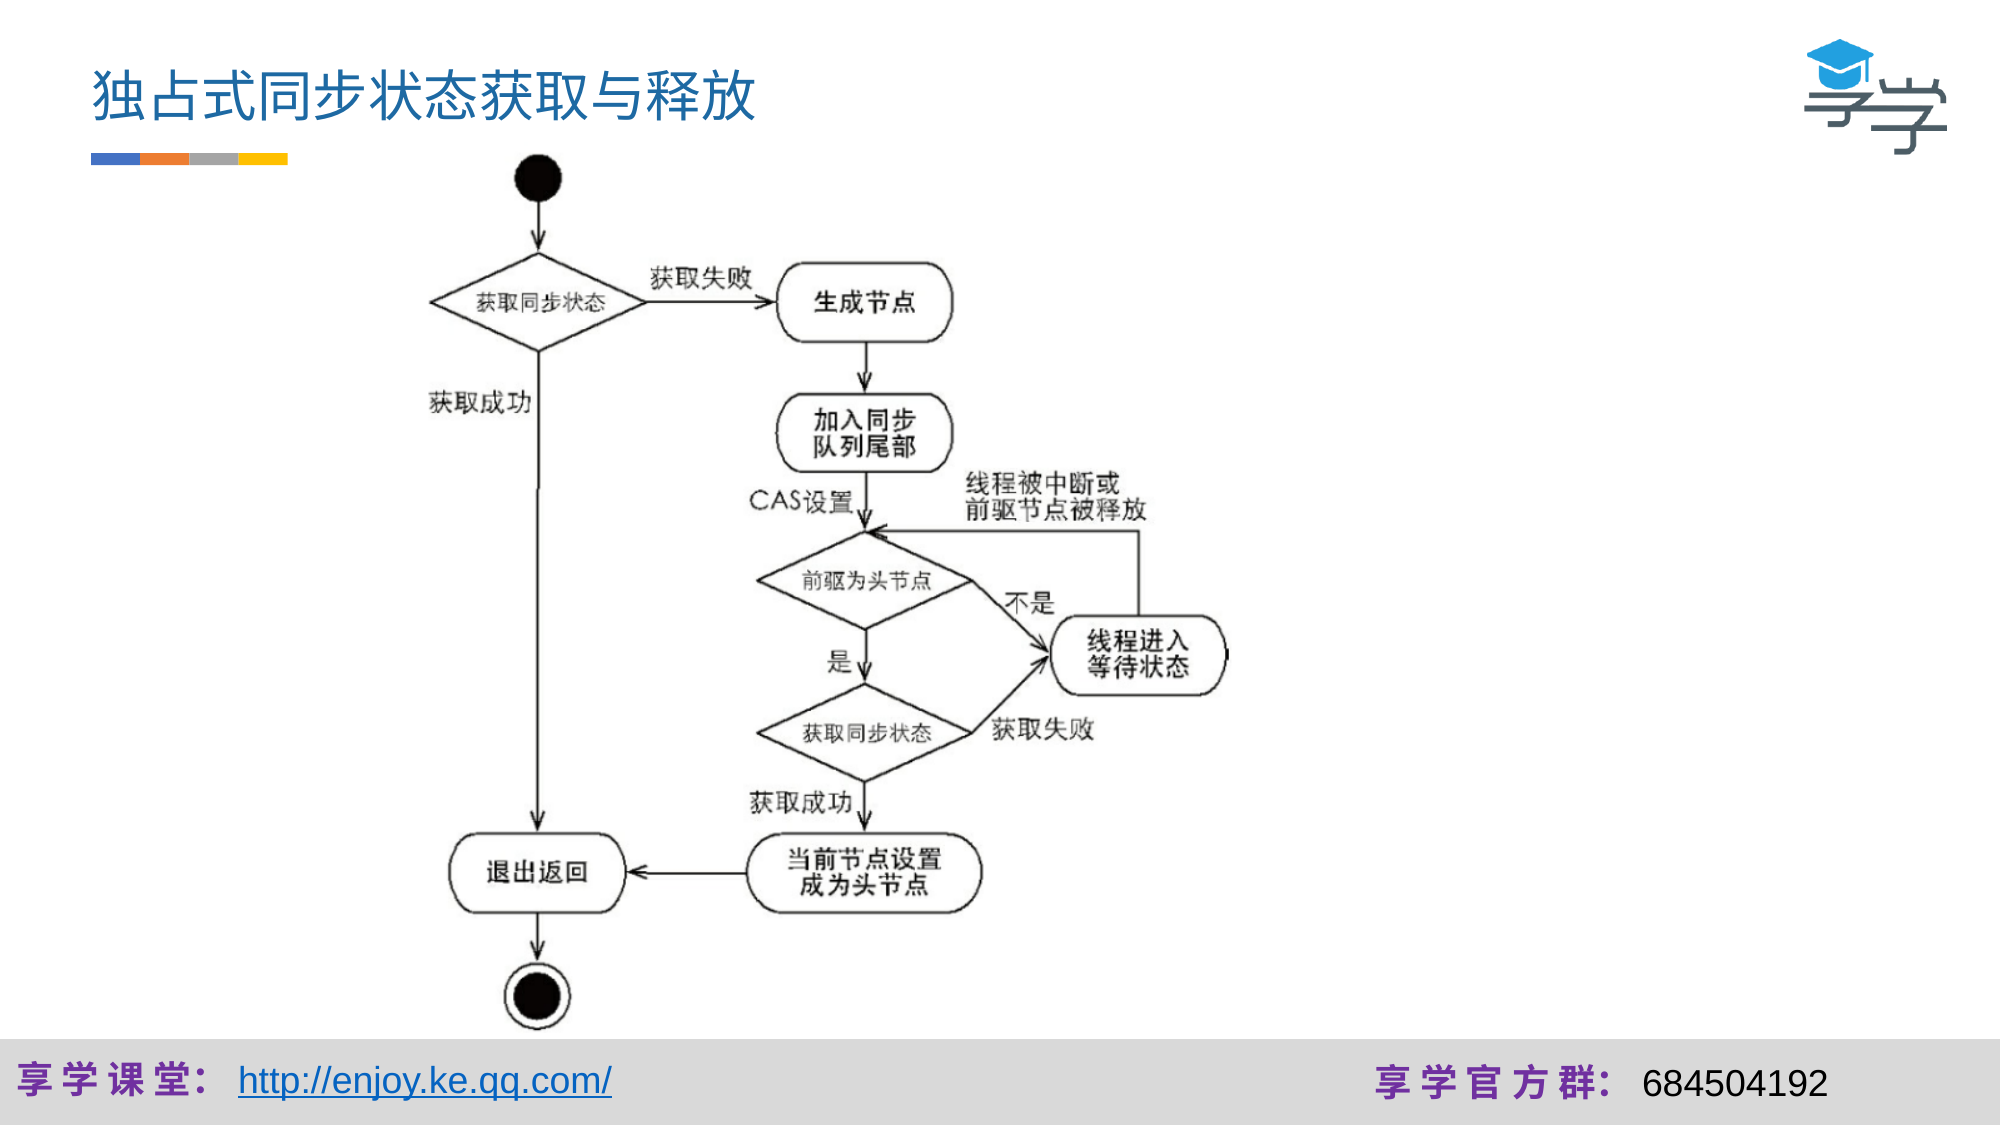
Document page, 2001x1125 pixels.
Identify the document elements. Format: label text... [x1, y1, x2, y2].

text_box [90, 152, 288, 166]
text_box 独占式同步状态获取与释放 [91, 60, 1250, 128]
picture [422, 139, 1234, 1039]
picture [1799, 20, 1952, 173]
